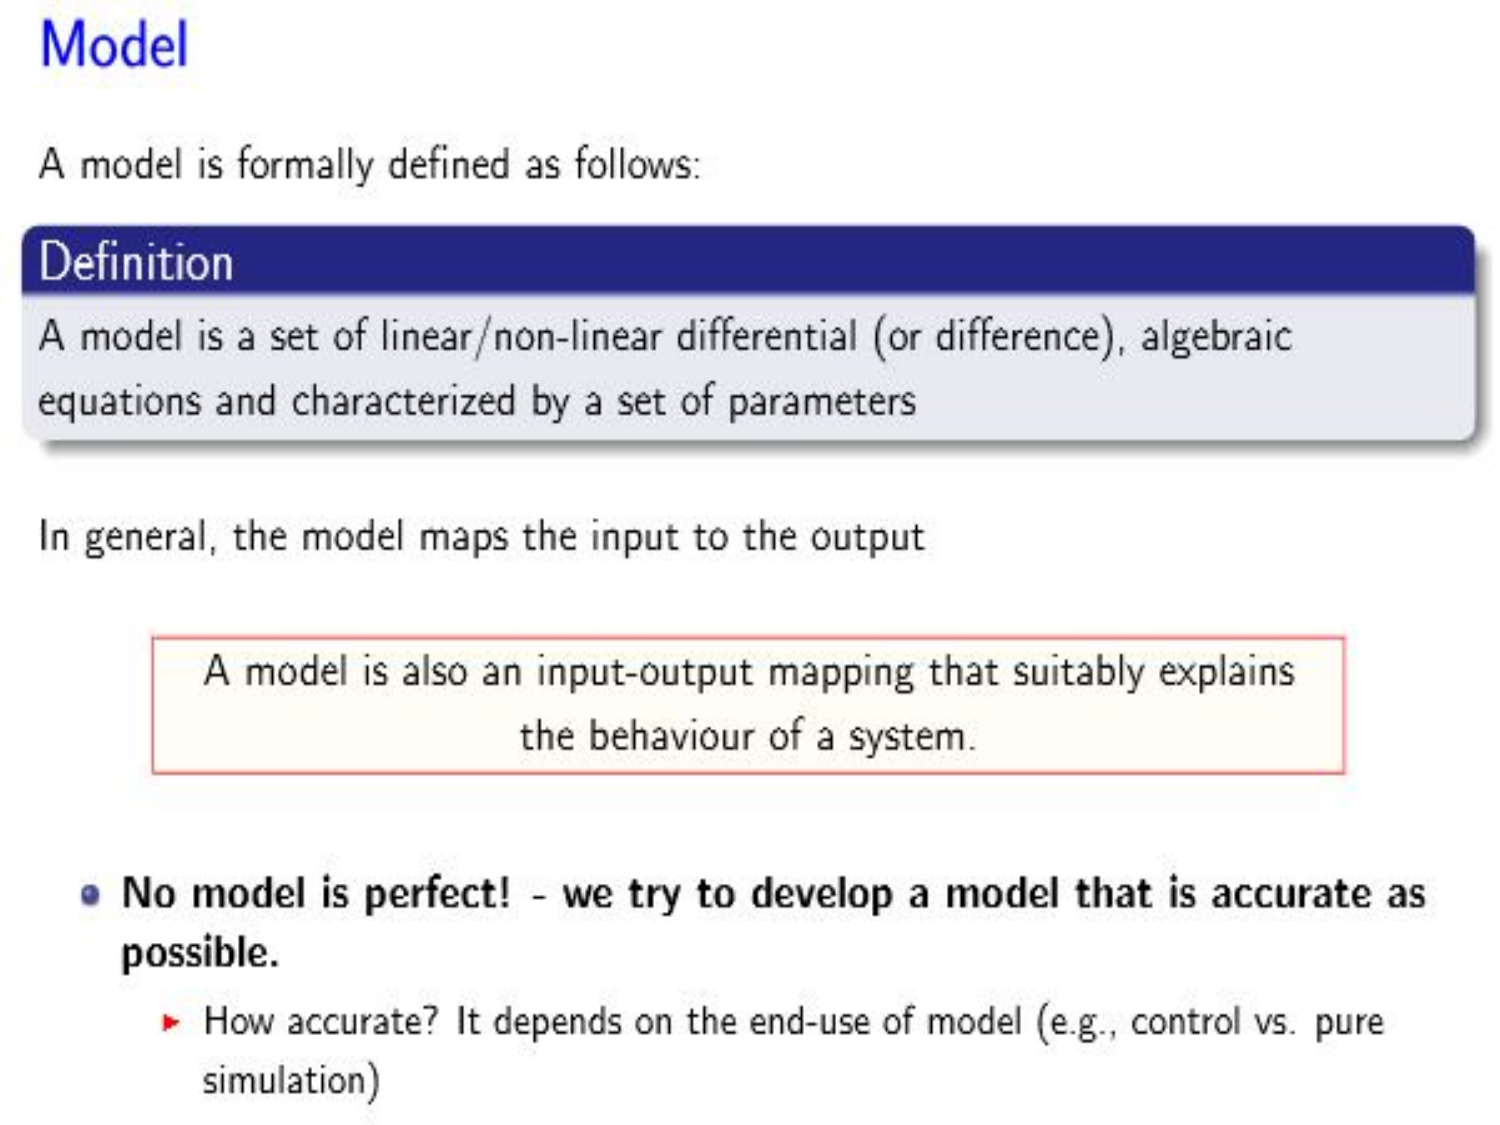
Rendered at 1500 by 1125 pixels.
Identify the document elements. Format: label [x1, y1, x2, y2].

list [0, 0, 1500, 1125]
